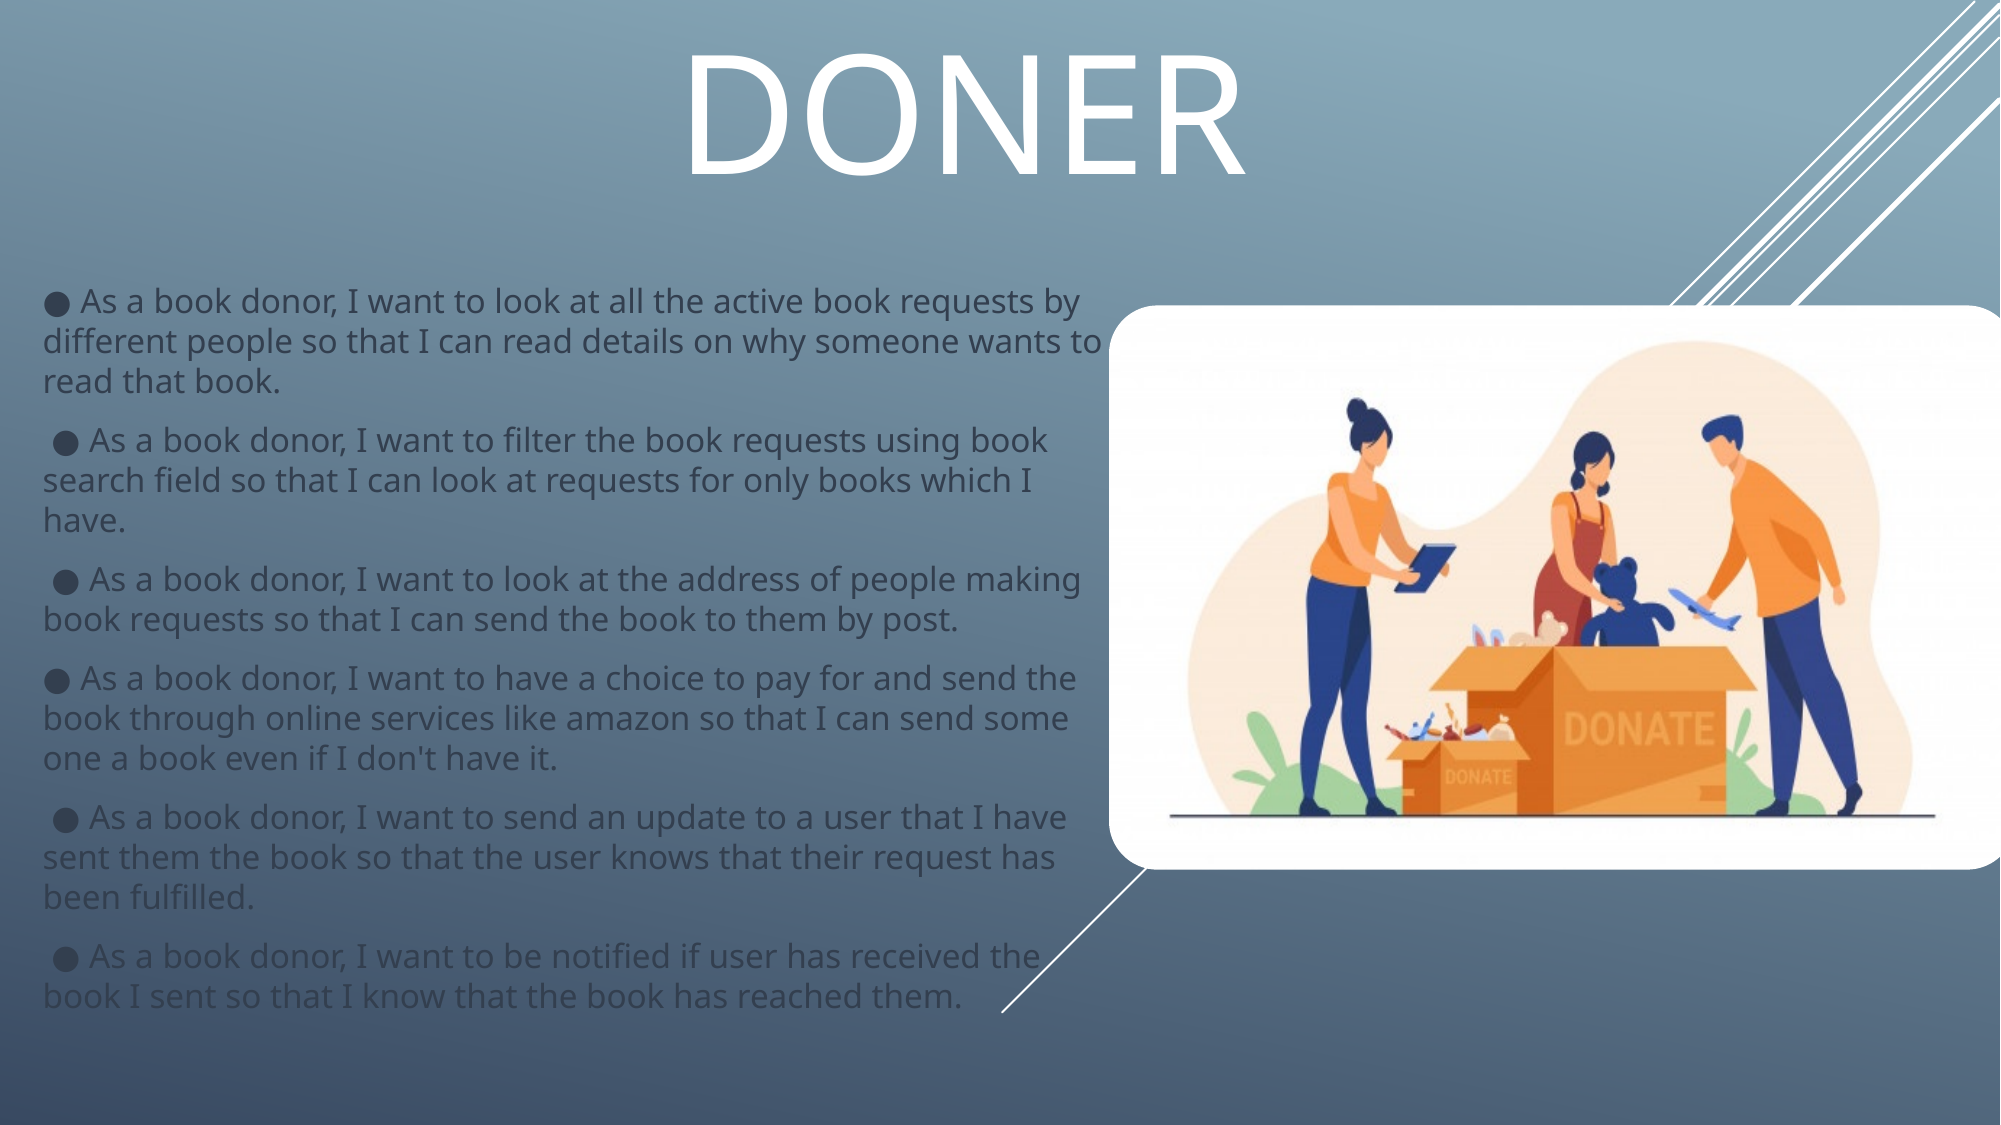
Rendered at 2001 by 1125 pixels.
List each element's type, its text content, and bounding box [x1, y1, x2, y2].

picture [1108, 305, 2001, 870]
title DONER [661, 0, 1389, 216]
subtitle ● As a book donor, I want to look at all the active book requests by different people so that I can read details on why someone wants to read that book. ● As a book donor, I want to filter the book requests using book search field so that I can look at requests for only books which I have. ● As a book donor, I want to look at the address of people making book requests so that I can send the book to them by post. ● As a book donor, I want to have a choice to pay for and send the book through online services like amazon so that I can send some one a book even if I don't have it. ● As a book donor, I want to send an update to a user that I have sent them the book so that the user knows that their request has been fulfilled. ● As a book donor, I want to be notified if user has received the book I sent so that I know that the book has reached them. [27, 272, 1125, 1097]
